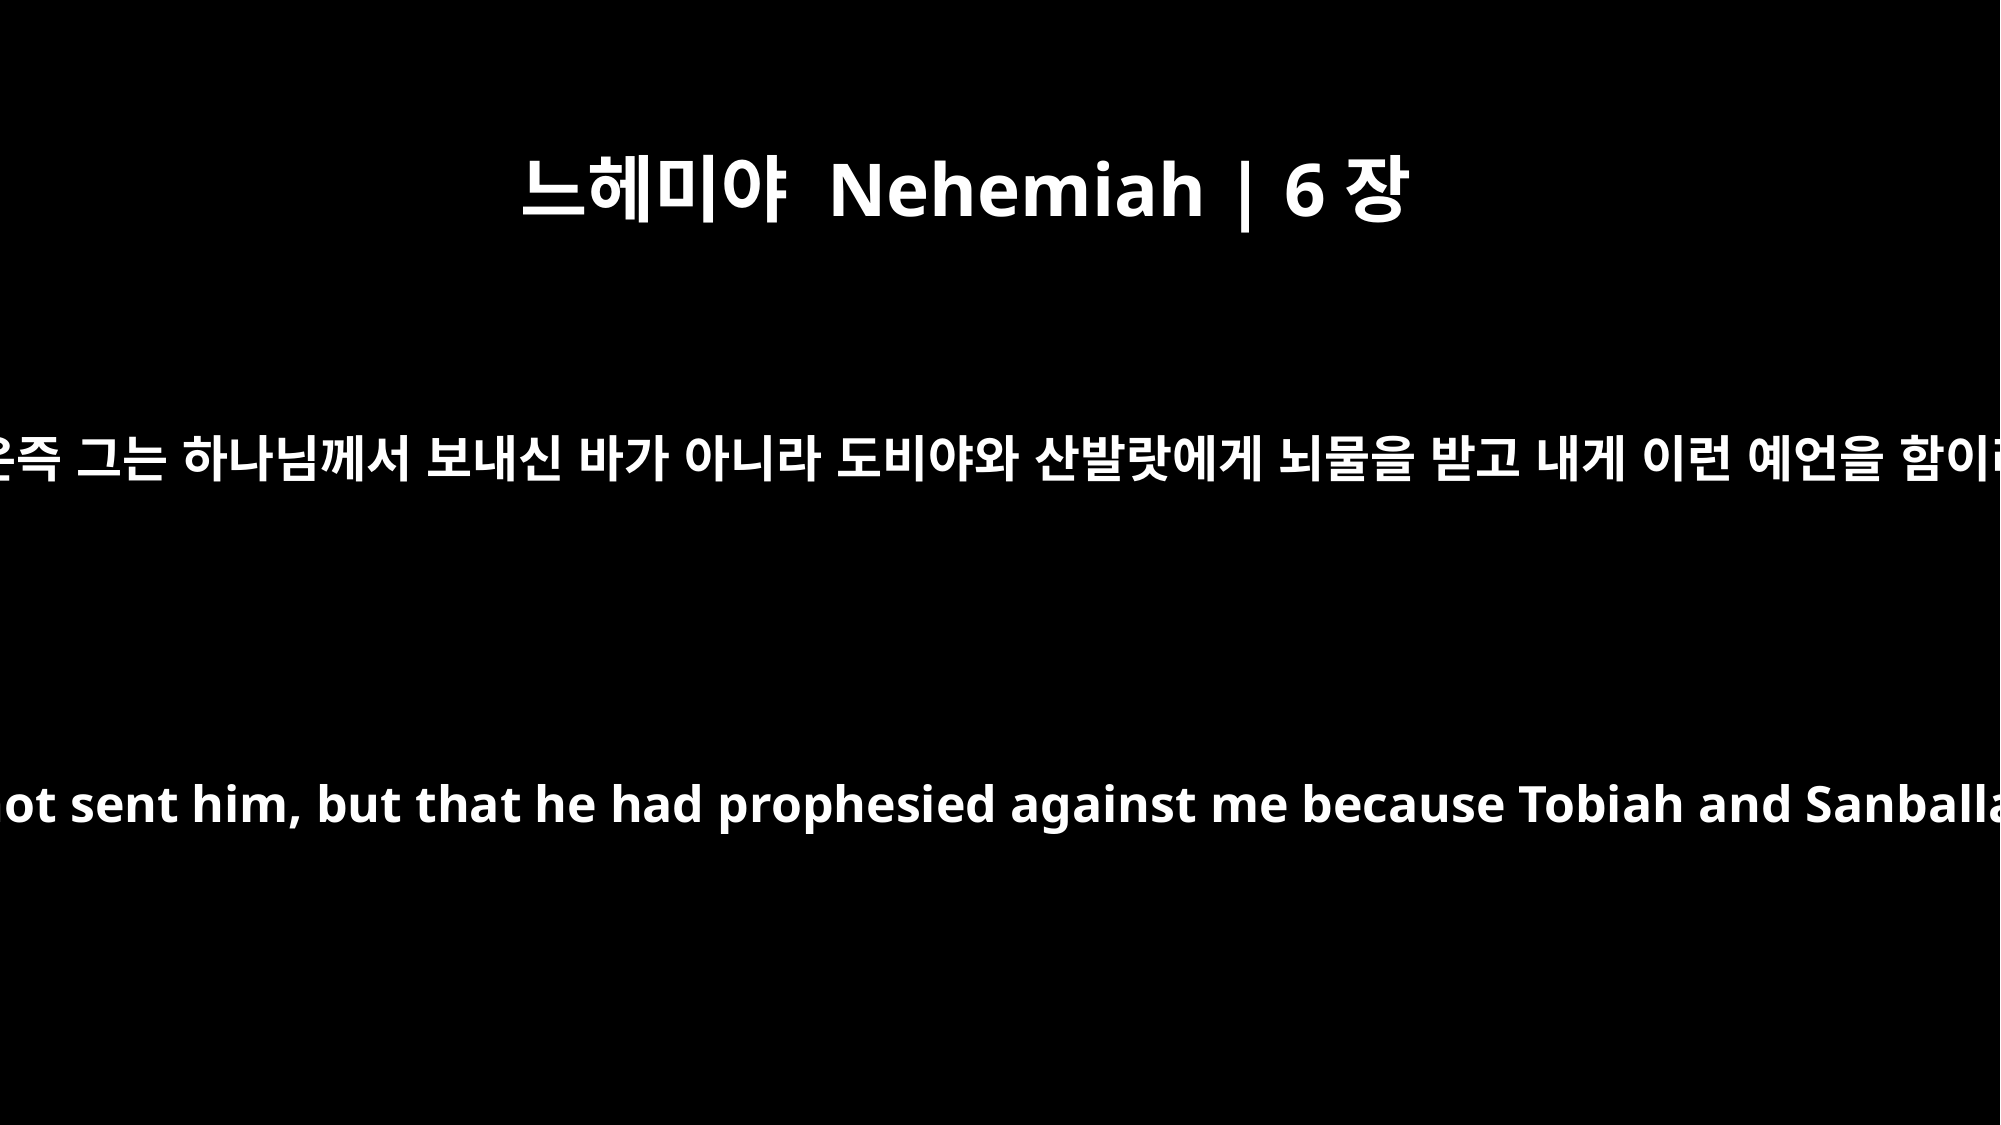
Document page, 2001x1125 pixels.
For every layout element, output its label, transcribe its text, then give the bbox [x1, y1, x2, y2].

text_box 12 깨달은즉 그는 하나님께서 보내신 바가 아니라 도비야와 산발랏에게 뇌물을 받고 내게 이런 예언을 함이라 [0, 359, 2000, 495]
text_box 느헤미야 Nehemiah | 6장 [505, 136, 1427, 239]
text_box I realized that God had not sent him, but that he had prophesied against me because Tobiah and Sanballat had hired him. [0, 764, 2000, 840]
